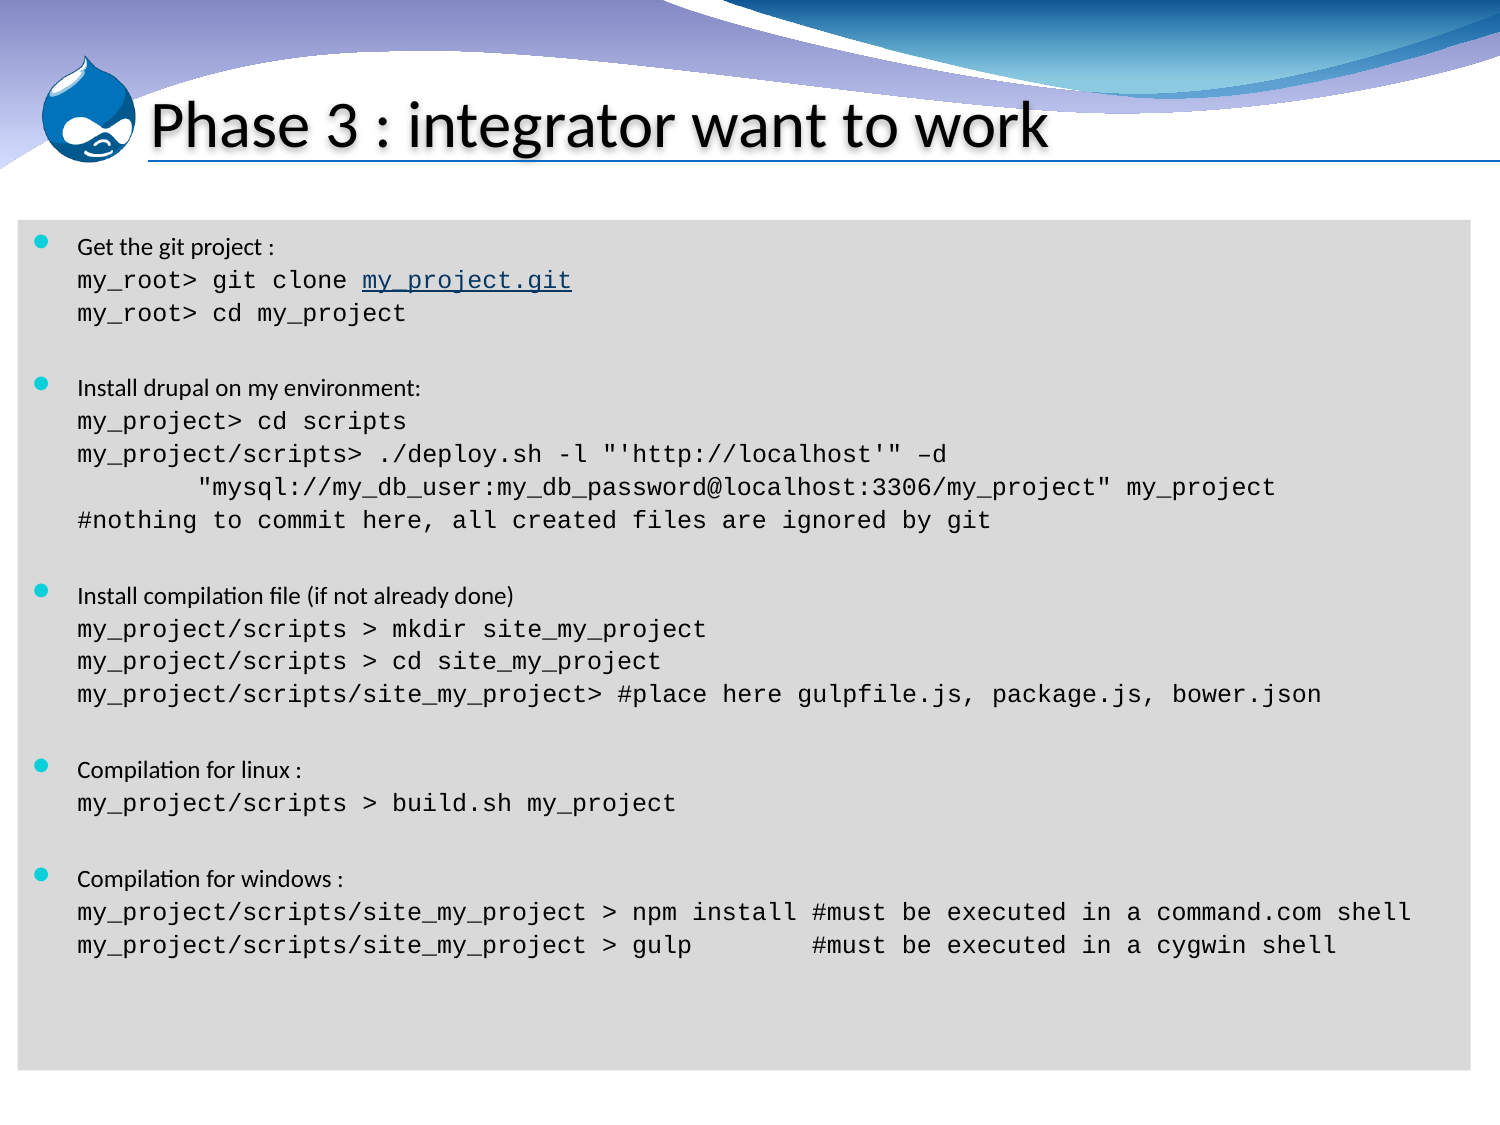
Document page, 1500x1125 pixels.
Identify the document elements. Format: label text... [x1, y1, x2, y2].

title Phase 3 : integrator want to work [150, 44, 1500, 160]
list Get the git project : my_root> git clone my_project.git my_root> cd my_project Install drupal on my environment: my_project> cd scripts my_project/scripts> ./deploy.sh -l "'http://localhost'" –d "mysql://my_db_user:my_db_password@localhost:3306/my_project" my_project #nothing to commit here, all created files are ignored by git Install compilation file (if not already done) my_project/scripts > mkdir site_my_project my_project/scripts > cd site_my_project my_project/scripts/site_my_project> #place here gulpfile.js, package.js, bower.json Compilation for linux : my_project/scripts > build.sh my_project Compilation for windows : my_project/scripts/site_my_project > npm install #must be executed in a command.com shell my_project/scripts/site_my_project > gulp #must be executed in a cygwin shell [17, 219, 1471, 1071]
picture [41, 54, 136, 163]
